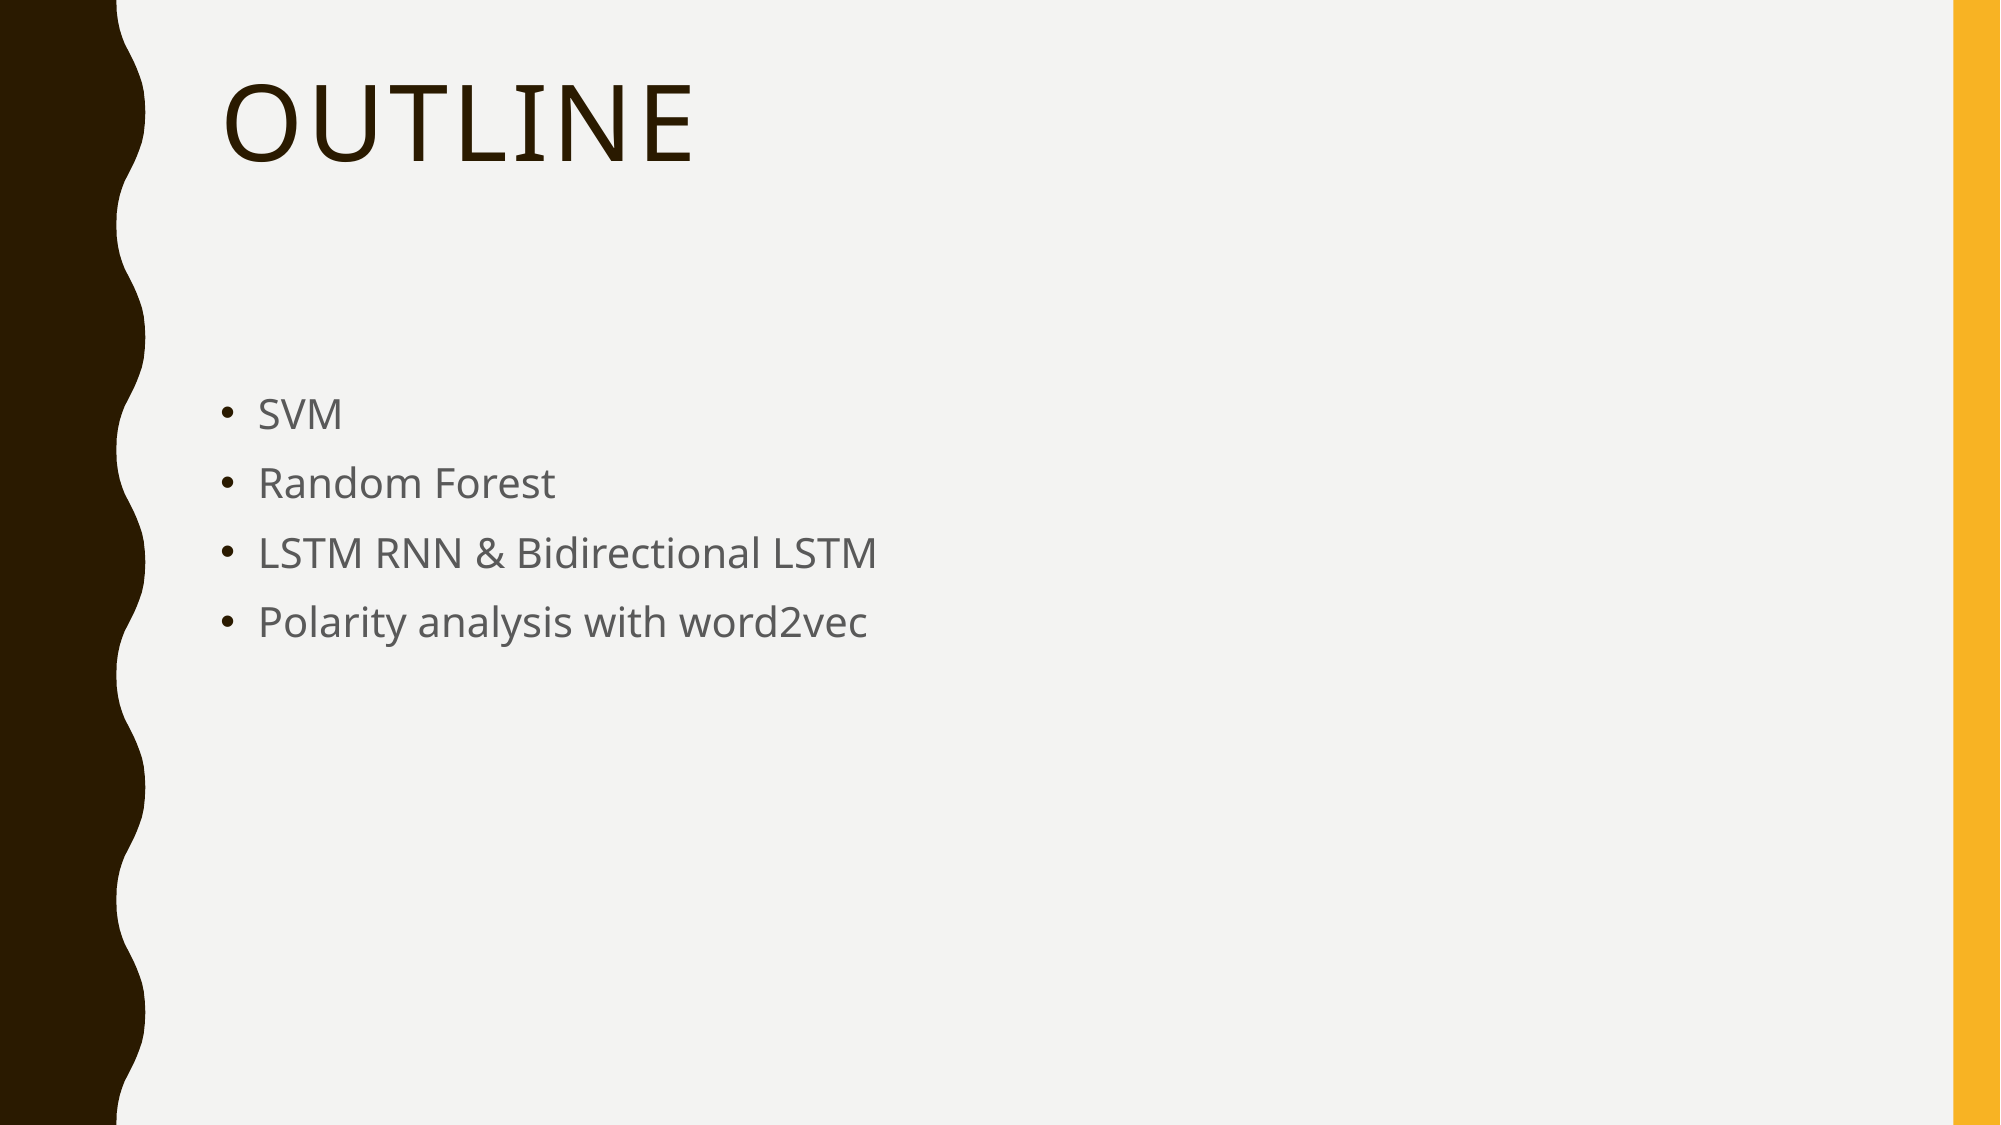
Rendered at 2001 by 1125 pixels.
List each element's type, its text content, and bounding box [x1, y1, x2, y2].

title outline [205, 62, 1875, 308]
list SVM Random Forest LSTM RNN & Bidirectional LSTM Polarity analysis with word2vec [205, 375, 1875, 965]
